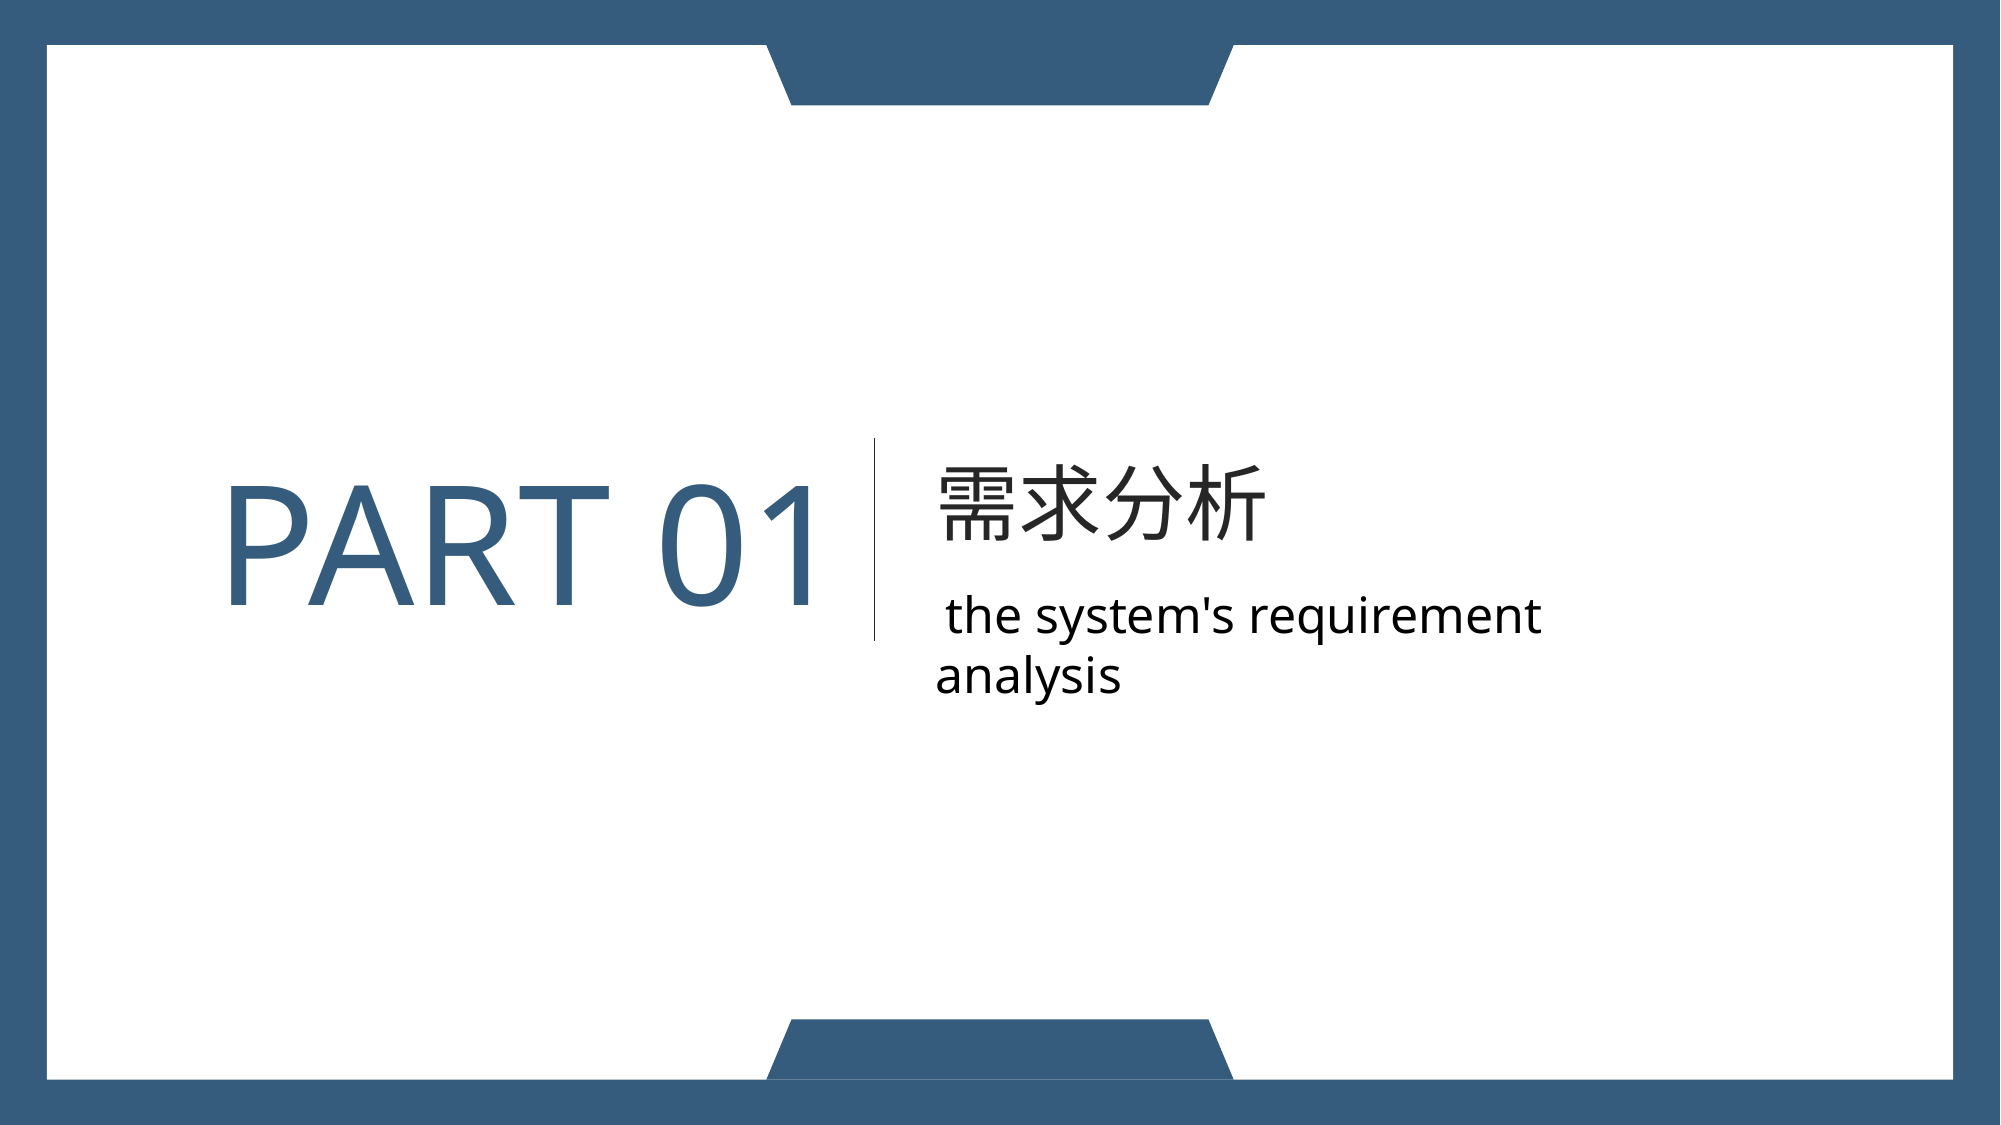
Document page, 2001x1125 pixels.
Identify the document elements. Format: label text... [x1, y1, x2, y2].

text_box PART 01 [173, 430, 888, 646]
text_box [920, 444, 1728, 653]
